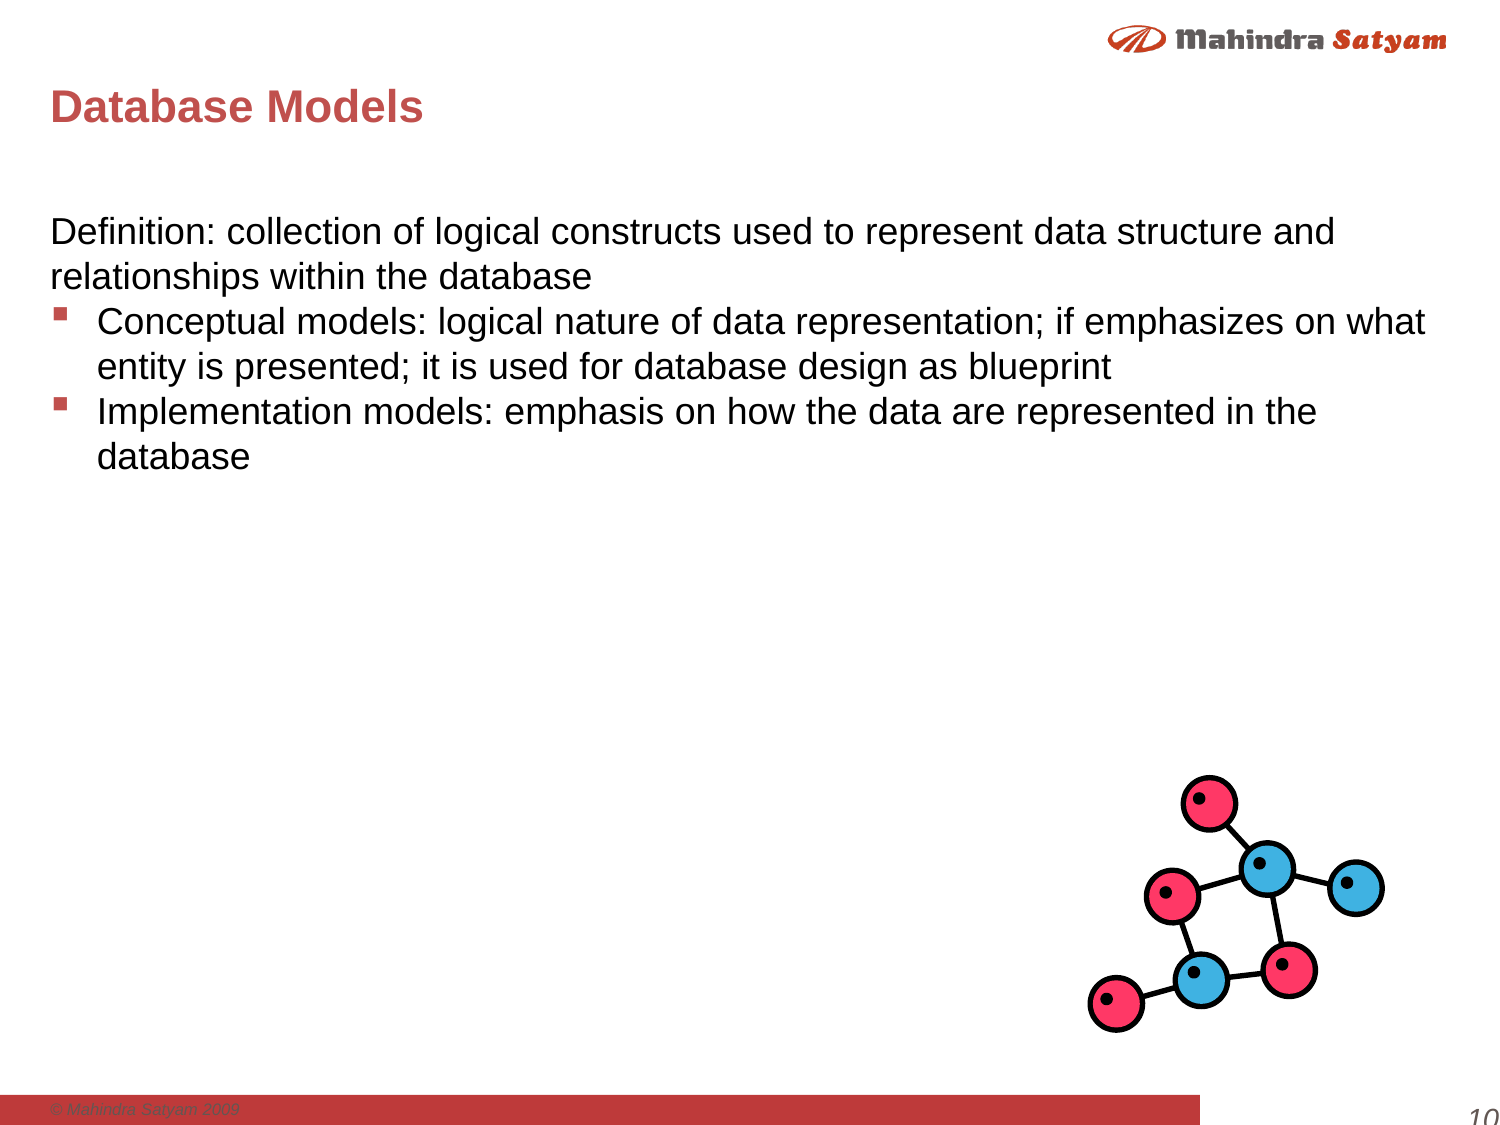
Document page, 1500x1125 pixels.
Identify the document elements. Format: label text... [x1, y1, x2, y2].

list Definition: collection of logical constructs used to represent data structure and relationships within the database Conceptual models: logical nature of data representation; if emphasizes on what entity is presented; it is used for database design as blueprint Implementation models: emphasis on how the data are represented in the database [49, 206, 1452, 435]
picture [1087, 774, 1386, 1033]
title Database Models [49, 76, 1452, 133]
picture [1107, 25, 1446, 53]
